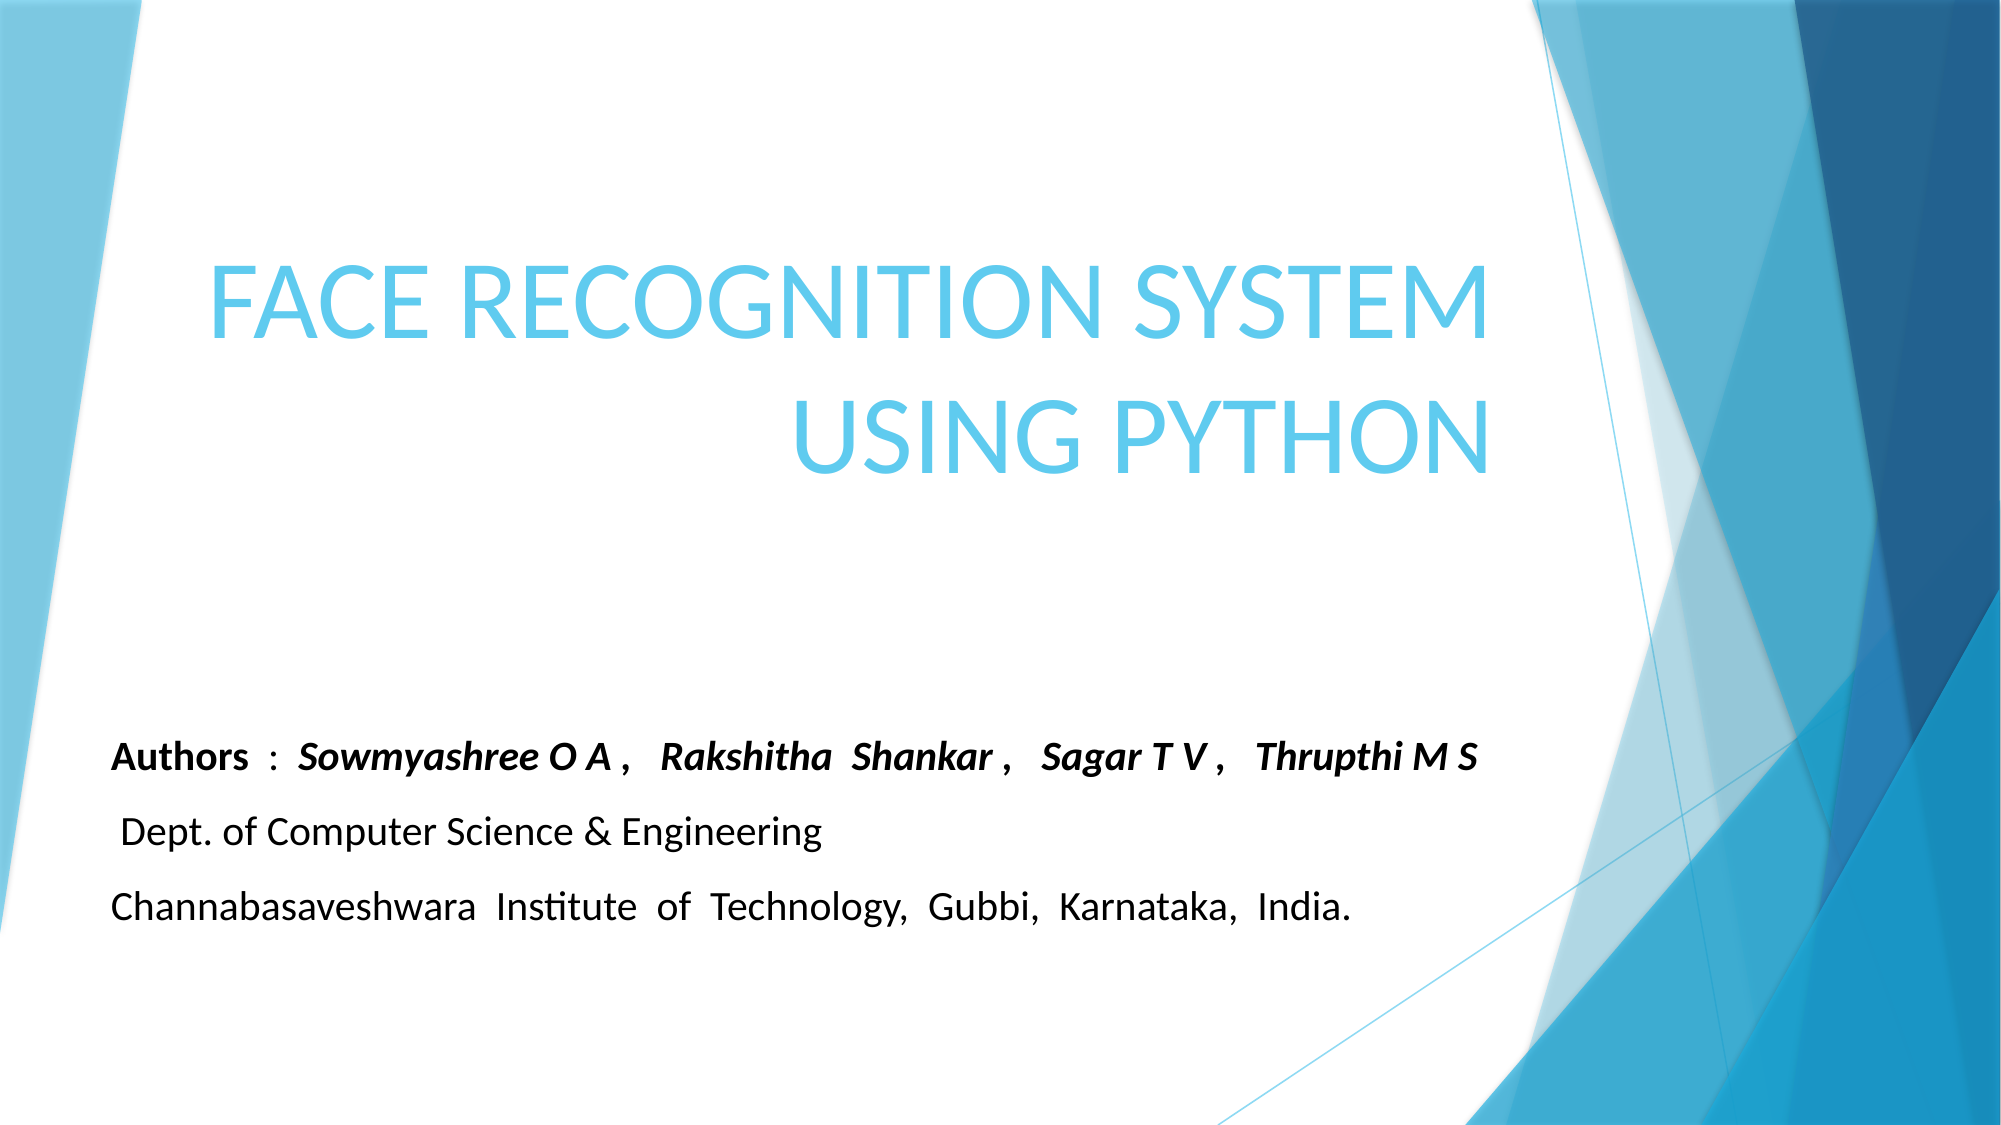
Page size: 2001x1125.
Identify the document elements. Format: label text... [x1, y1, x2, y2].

text_box Authors : Sowmyashree O A , Rakshitha Shankar , Sagar T V , Thrupthi M S Dept. of Computer Science & Engineering Channabasaveshwara Institute of Technology, Gubbi, Karnataka, India. [96, 646, 1510, 936]
title FACE RECOGNITION SYSTEM USING PYTHON [9, 112, 1510, 504]
